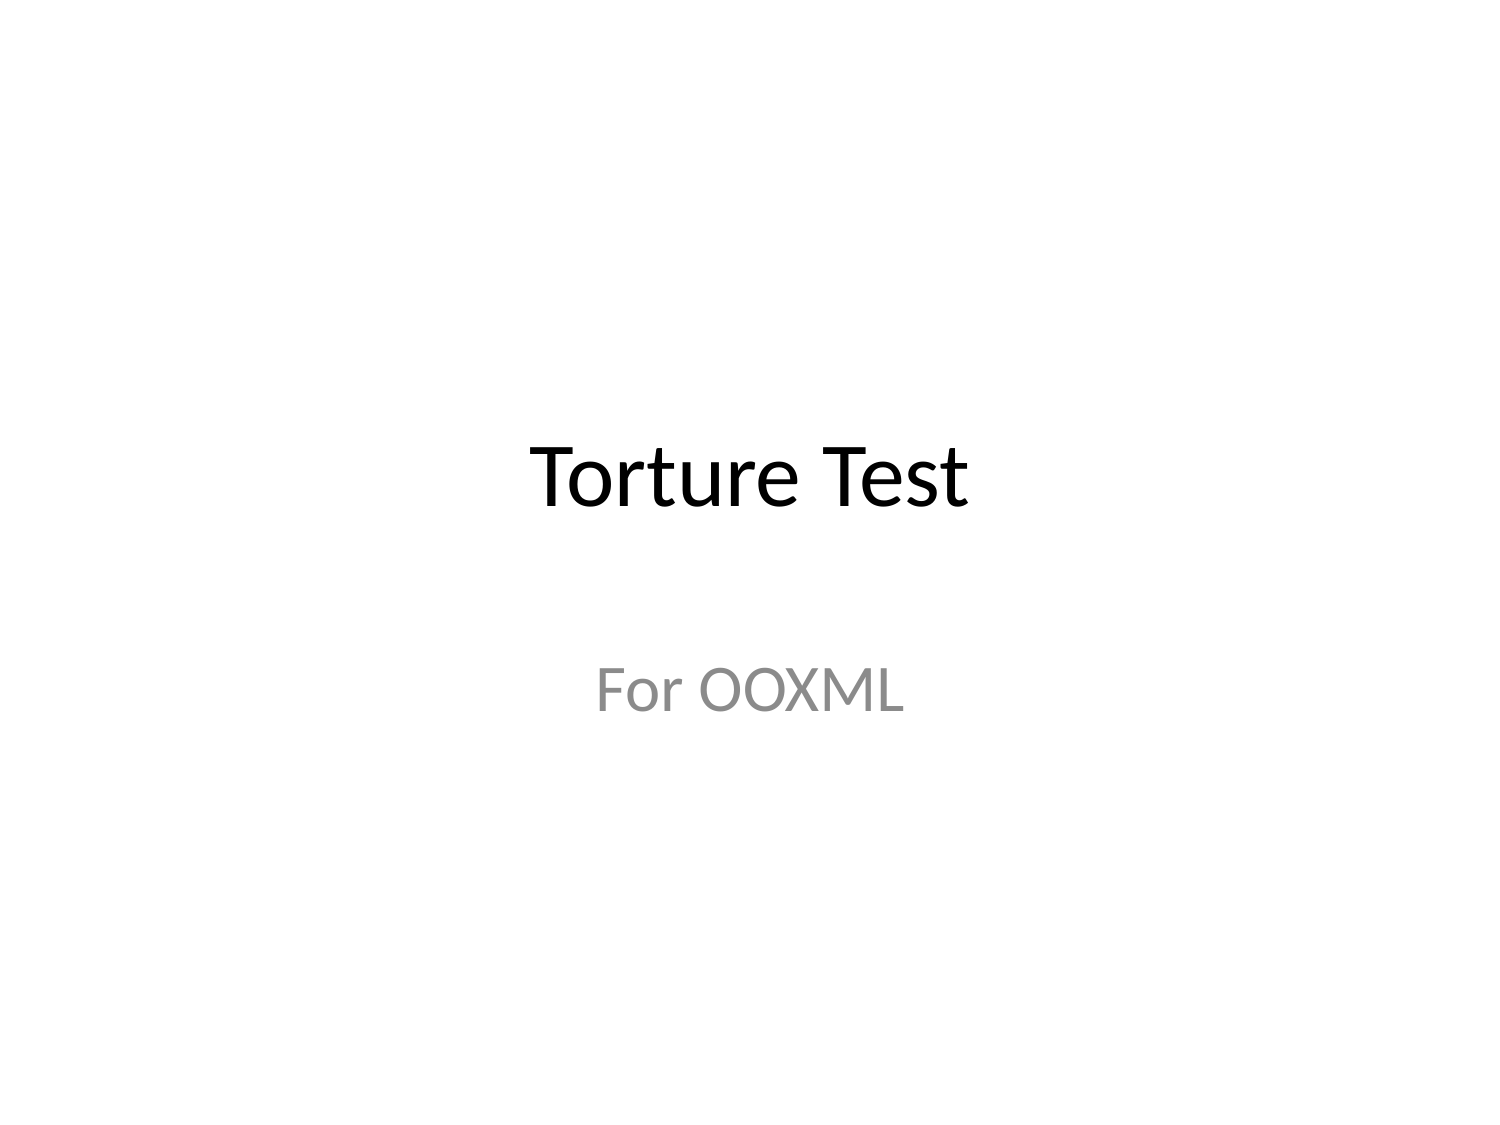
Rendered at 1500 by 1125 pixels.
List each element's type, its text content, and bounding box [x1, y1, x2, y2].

title Torture Test [112, 349, 1388, 591]
subtitle For OOXML [225, 637, 1275, 925]
